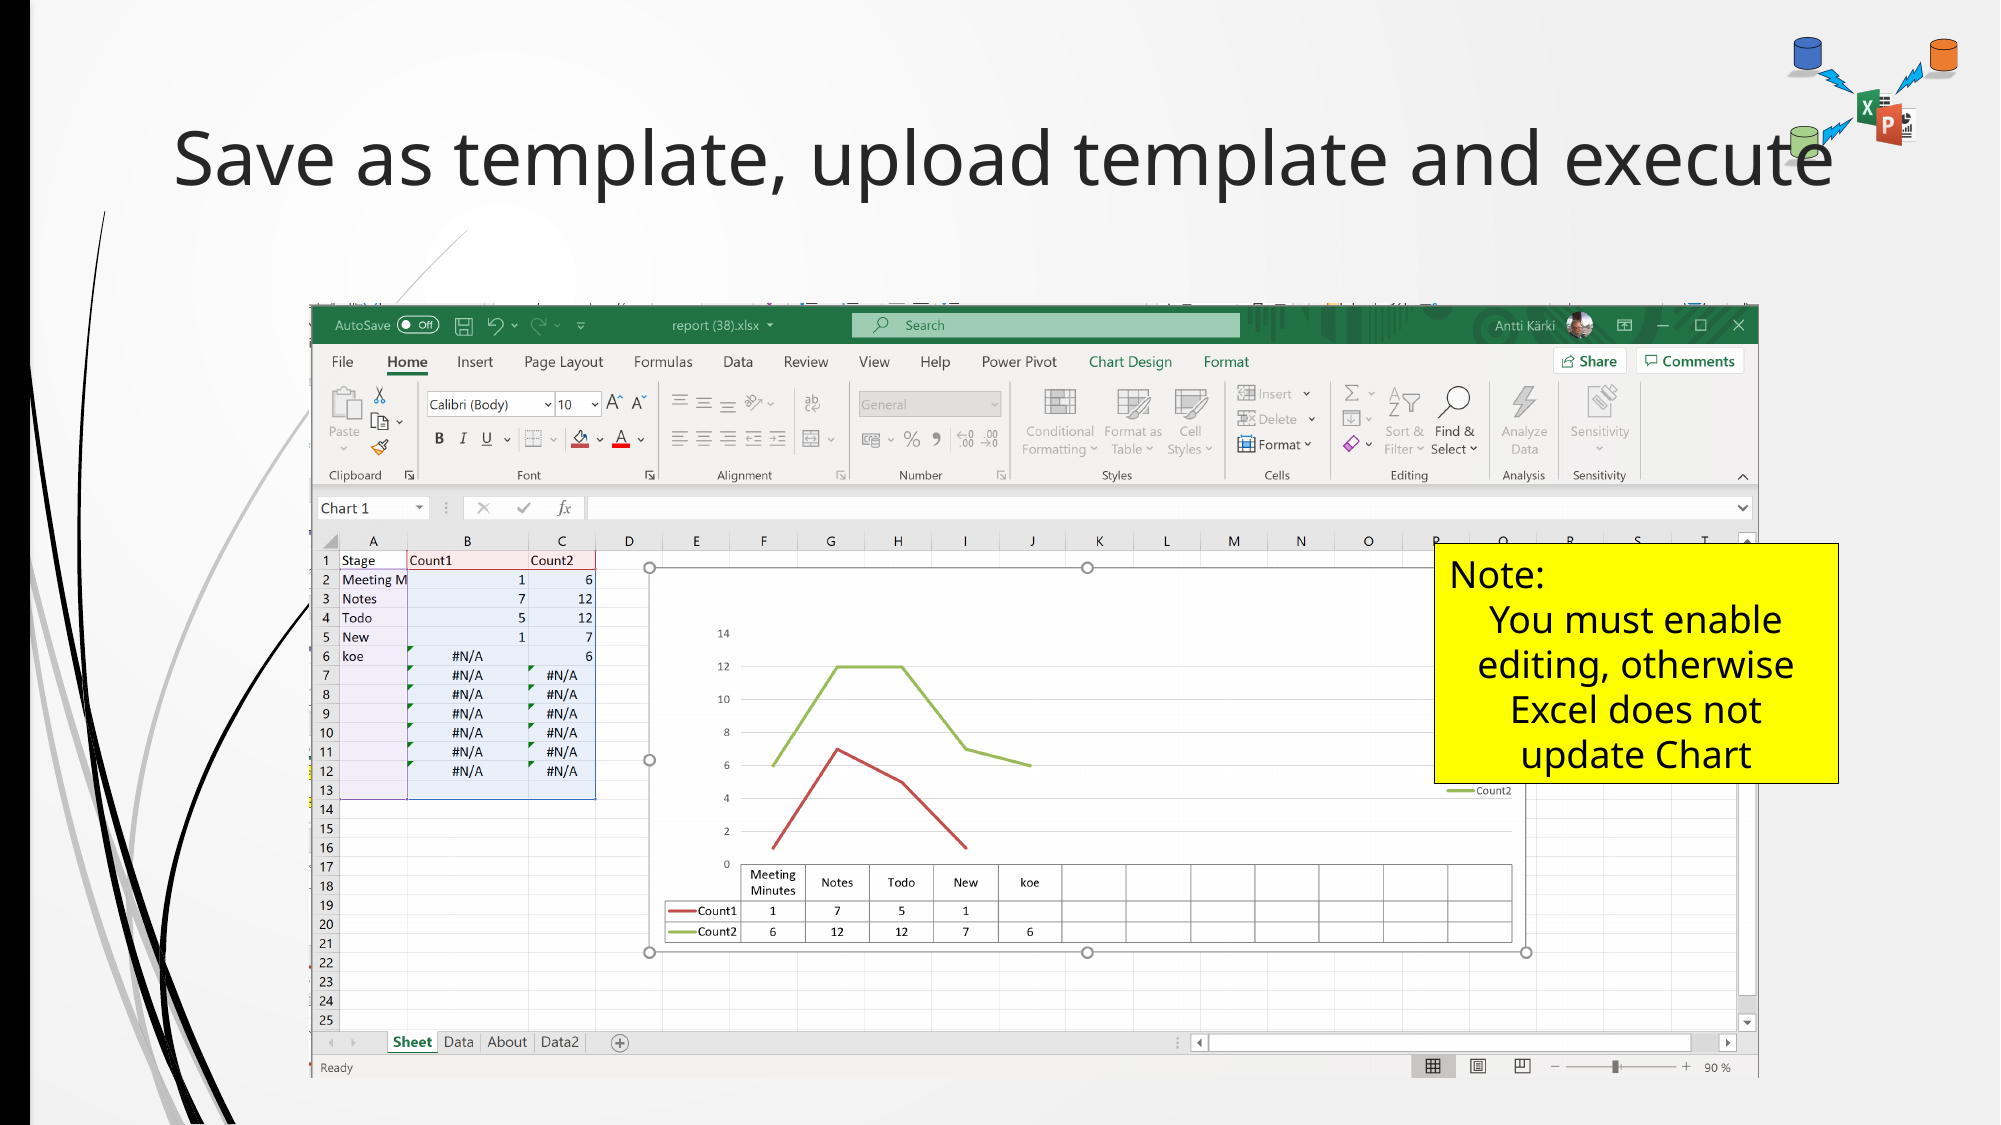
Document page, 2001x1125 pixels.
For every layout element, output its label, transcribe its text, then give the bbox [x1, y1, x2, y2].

title Save as template, upload template and execute [158, 102, 1888, 313]
picture [309, 302, 1760, 1078]
text_box Note: You must enable editing, otherwise Excel does not update Chart [1764, 543, 1839, 784]
picture [1782, 37, 1958, 168]
